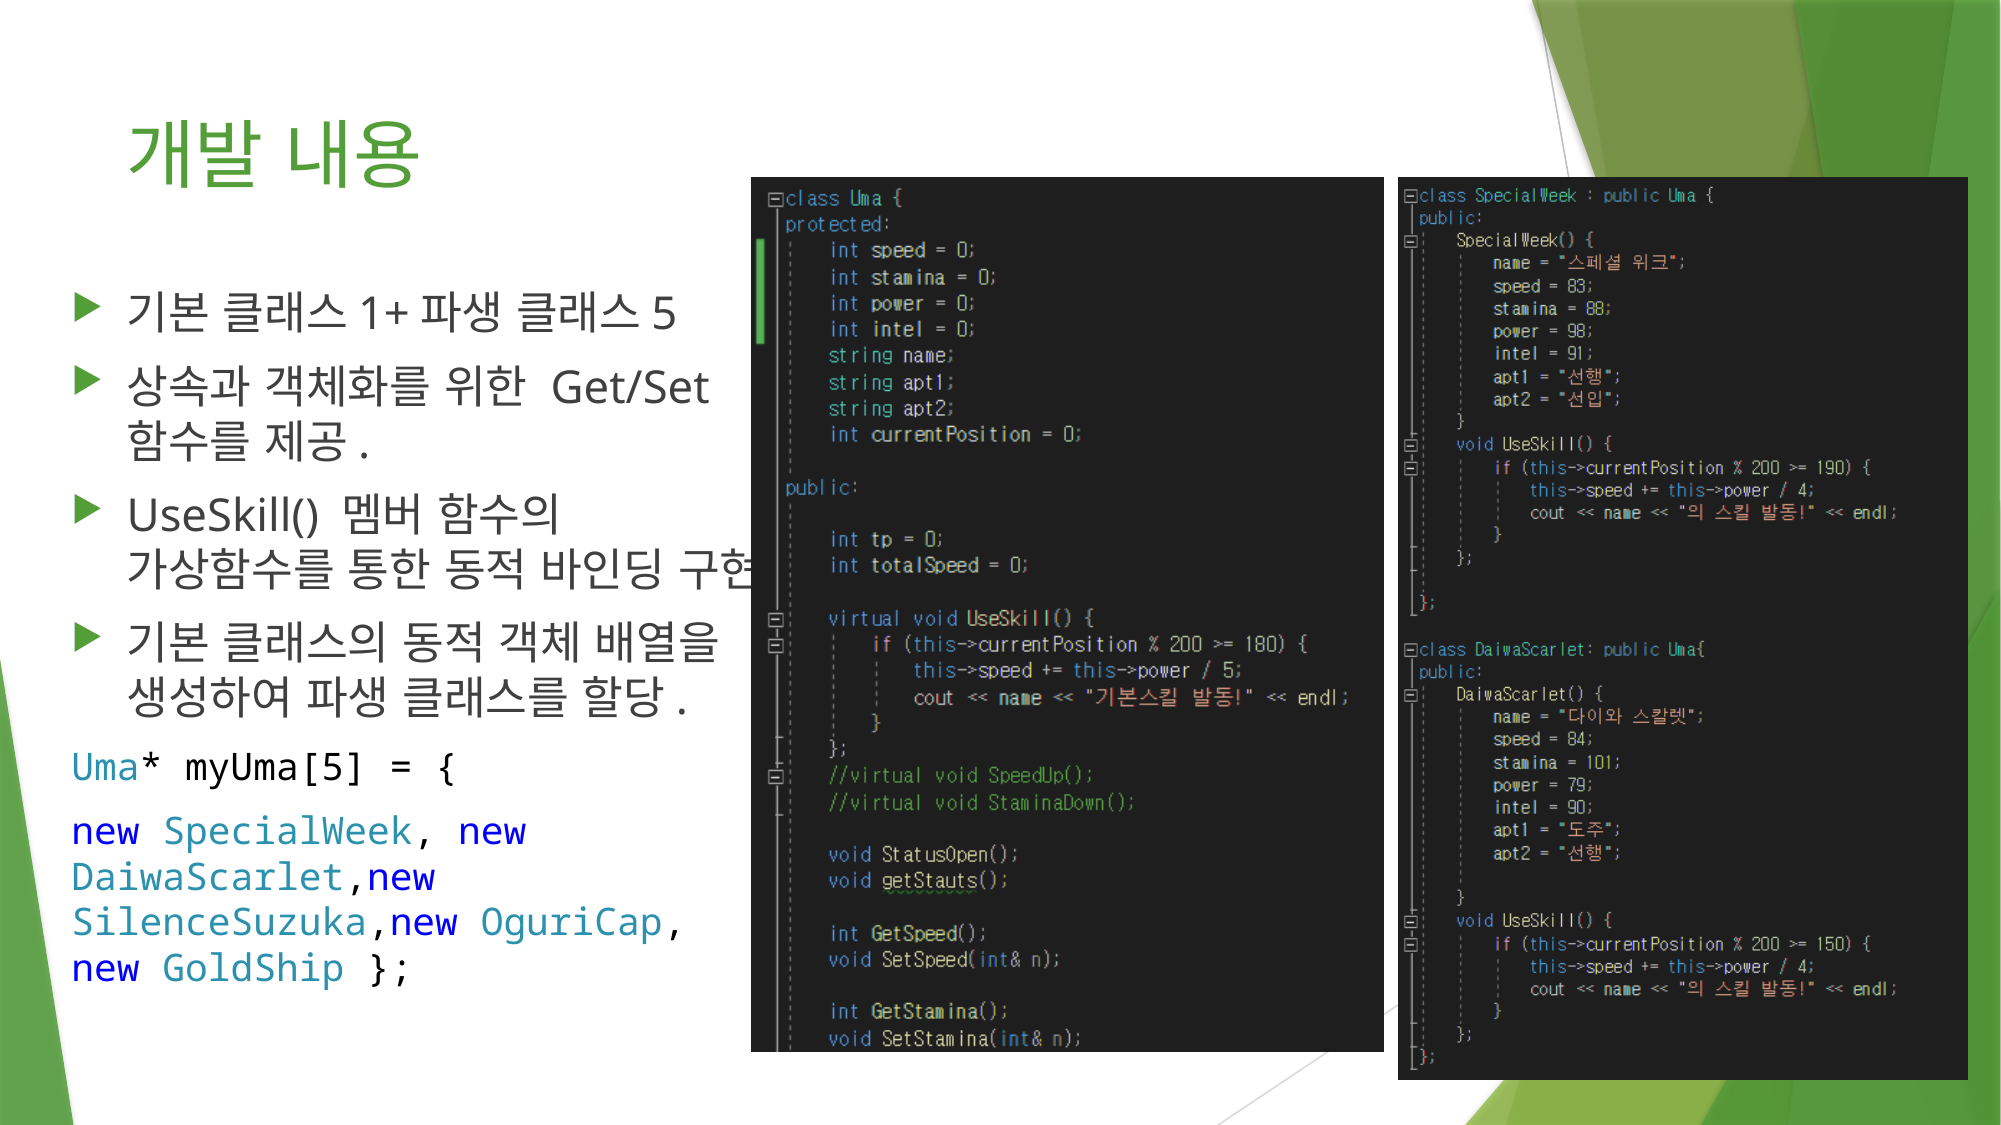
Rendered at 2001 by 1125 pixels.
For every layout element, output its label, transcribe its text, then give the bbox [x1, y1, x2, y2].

title 개발 내용 [111, 99, 1522, 317]
list 기본 클래스1+파생 클래스5 상속과 객체화를 위한 Get/Set 함수를 제공. UseSkill() 멤버 함수의 가상함수를 통한 동적 바인딩 구현 기본 클래스의 동적 객체 배열을 생성하여 파생 클래스를 할당. Uma* myUma[5] = { new SpecialWeek, new DaiwaScarlet,new SilenceSuzuka,new OguriCap, new GoldShip }; [56, 277, 745, 1035]
picture [1397, 176, 1968, 1081]
picture [750, 176, 1385, 1052]
